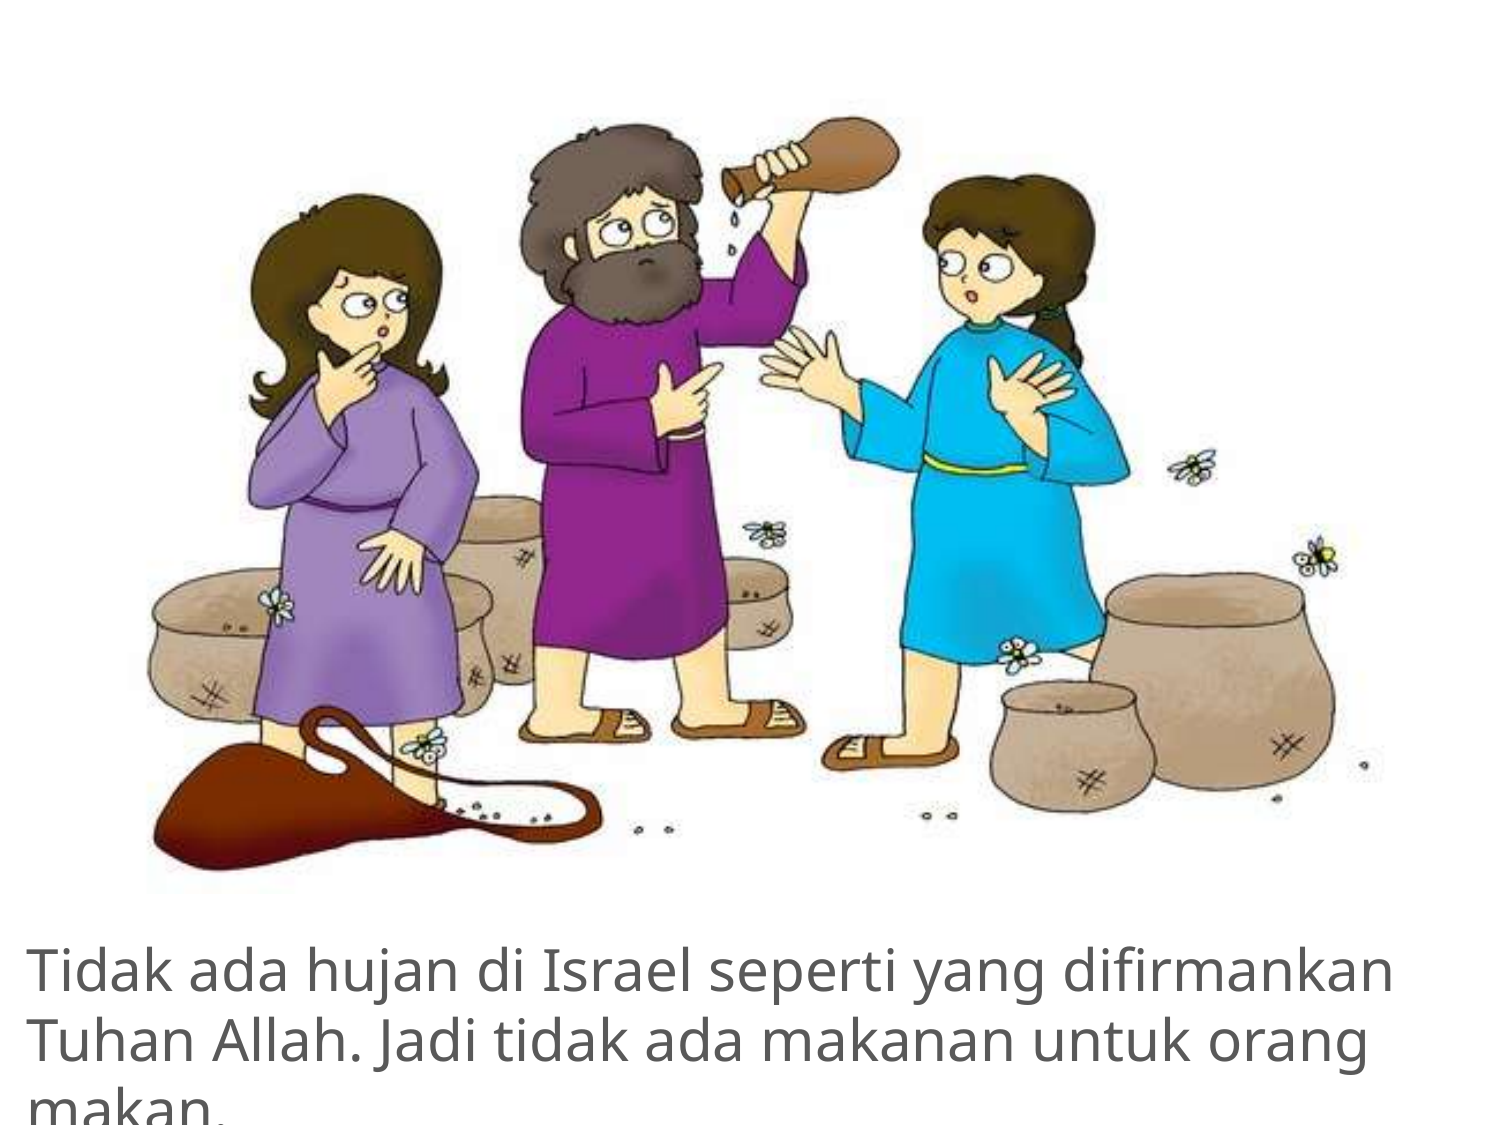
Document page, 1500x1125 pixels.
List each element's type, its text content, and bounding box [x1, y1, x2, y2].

text_box Tidak ada hujan di Israel seperti yang difirmankan Tuhan Allah. Jadi tidak ada makanan untuk orang makan. [11, 925, 1483, 1125]
picture [0, 6, 1500, 894]
